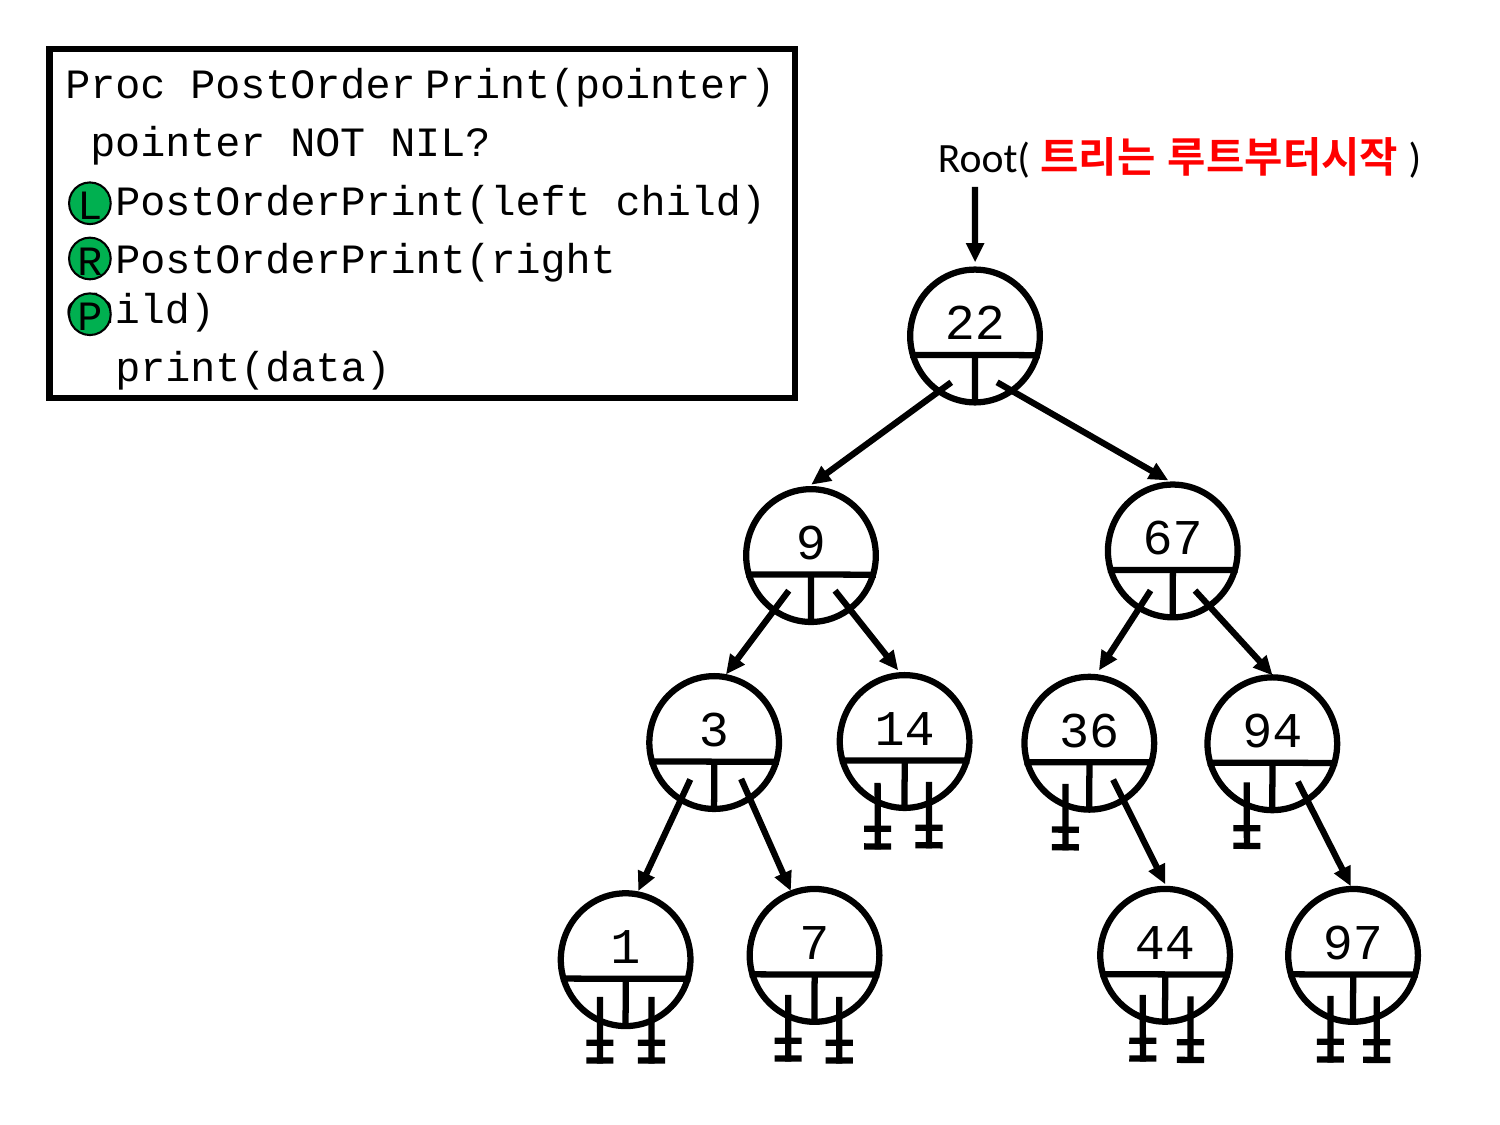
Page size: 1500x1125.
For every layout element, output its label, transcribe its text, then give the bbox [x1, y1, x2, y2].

text_box [754, 809, 792, 888]
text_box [1207, 677, 1338, 811]
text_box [774, 994, 802, 1062]
text_box R [69, 237, 111, 280]
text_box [915, 781, 943, 849]
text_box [1233, 782, 1261, 849]
text_box [811, 403, 924, 485]
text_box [1288, 888, 1418, 1022]
text_box [638, 809, 677, 891]
text_box P [69, 293, 111, 336]
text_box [649, 676, 779, 809]
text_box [825, 996, 853, 1064]
text_box [968, 189, 982, 262]
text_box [1024, 676, 1155, 810]
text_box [864, 782, 892, 850]
text_box L [69, 182, 111, 225]
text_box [746, 489, 876, 622]
text_box [726, 622, 766, 674]
text_box [1128, 810, 1166, 884]
text_box [859, 622, 898, 671]
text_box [1176, 996, 1205, 1063]
text_box Proc PostOrder Print(pointer) pointer NOT NIL? PostOrderPrint(left child) PostOrderPrint(right child) print(data) [49, 49, 795, 398]
text_box [1312, 811, 1351, 886]
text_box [1100, 888, 1230, 1022]
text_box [560, 893, 691, 1027]
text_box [1107, 484, 1238, 618]
text_box [1219, 618, 1273, 676]
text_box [749, 888, 880, 1022]
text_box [637, 996, 666, 1064]
text_box [1032, 403, 1168, 481]
text_box Root(트리는 루트부터시작) [923, 123, 1437, 189]
text_box [1099, 618, 1133, 671]
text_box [586, 996, 614, 1064]
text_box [1316, 995, 1345, 1063]
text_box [1129, 994, 1157, 1062]
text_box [839, 675, 970, 808]
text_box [1363, 996, 1391, 1063]
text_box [910, 269, 1040, 403]
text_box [1051, 783, 1080, 851]
